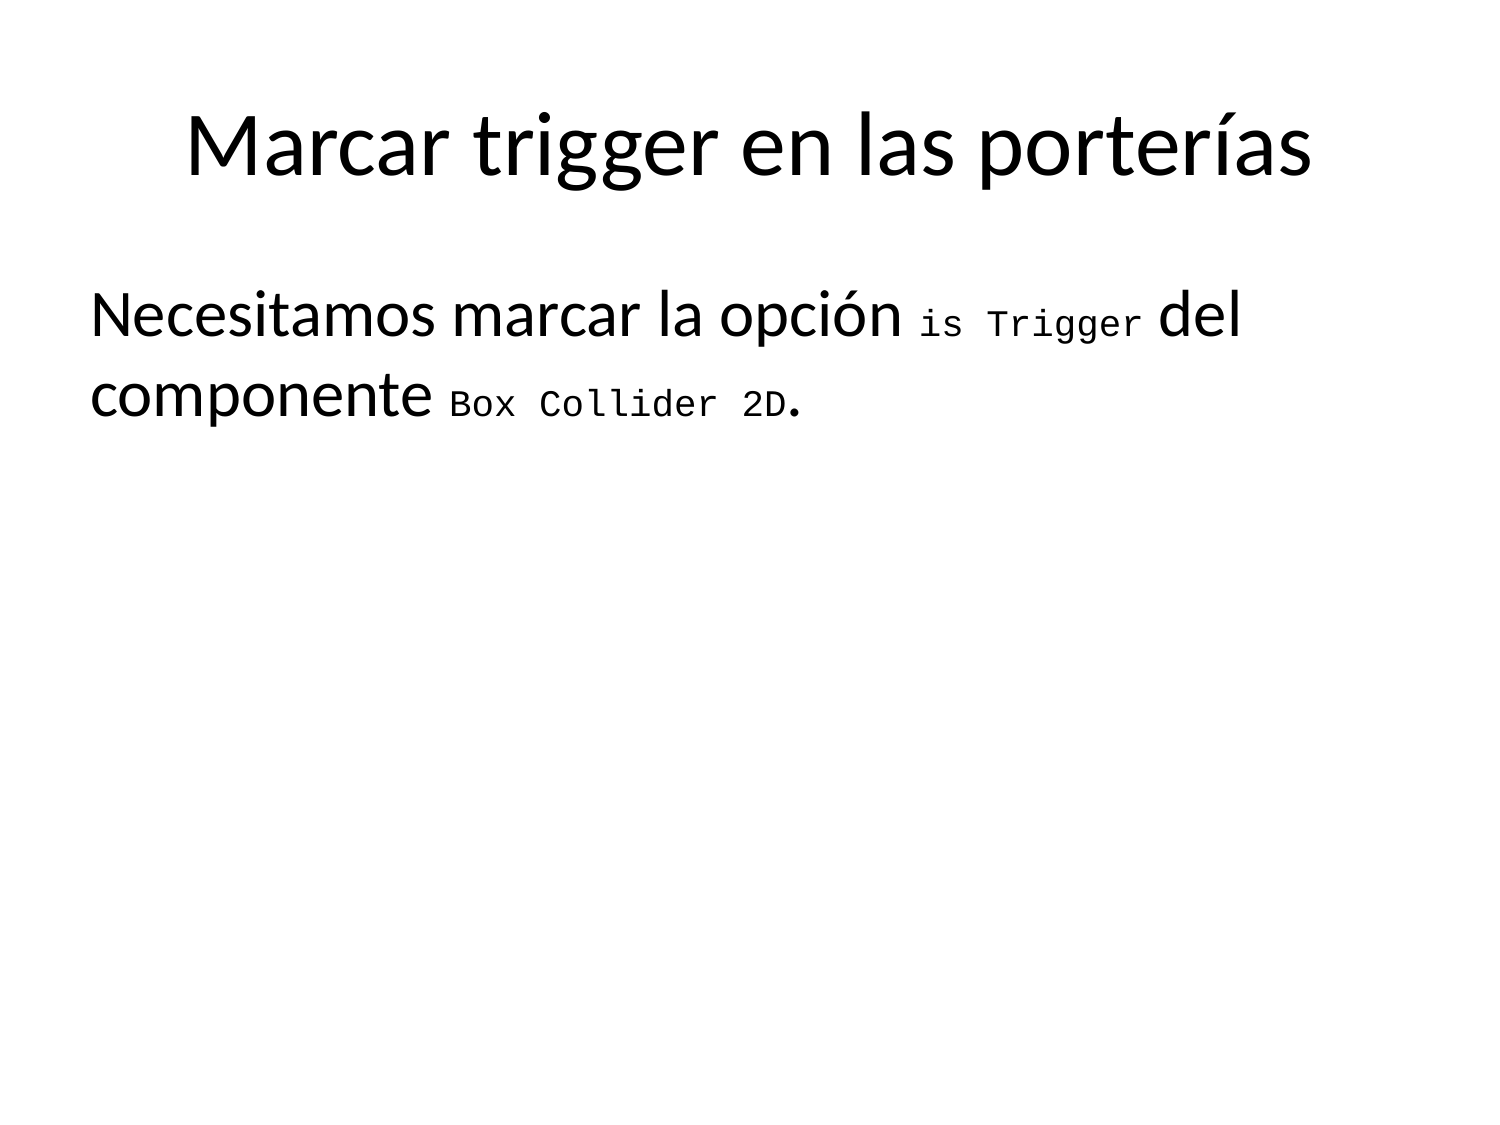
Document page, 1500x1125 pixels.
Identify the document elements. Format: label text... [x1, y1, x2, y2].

list Necesitamos marcar la opción is Trigger del componente Box Collider 2D. [75, 262, 1425, 1005]
title Marcar trigger en las porterías [75, 45, 1425, 233]
